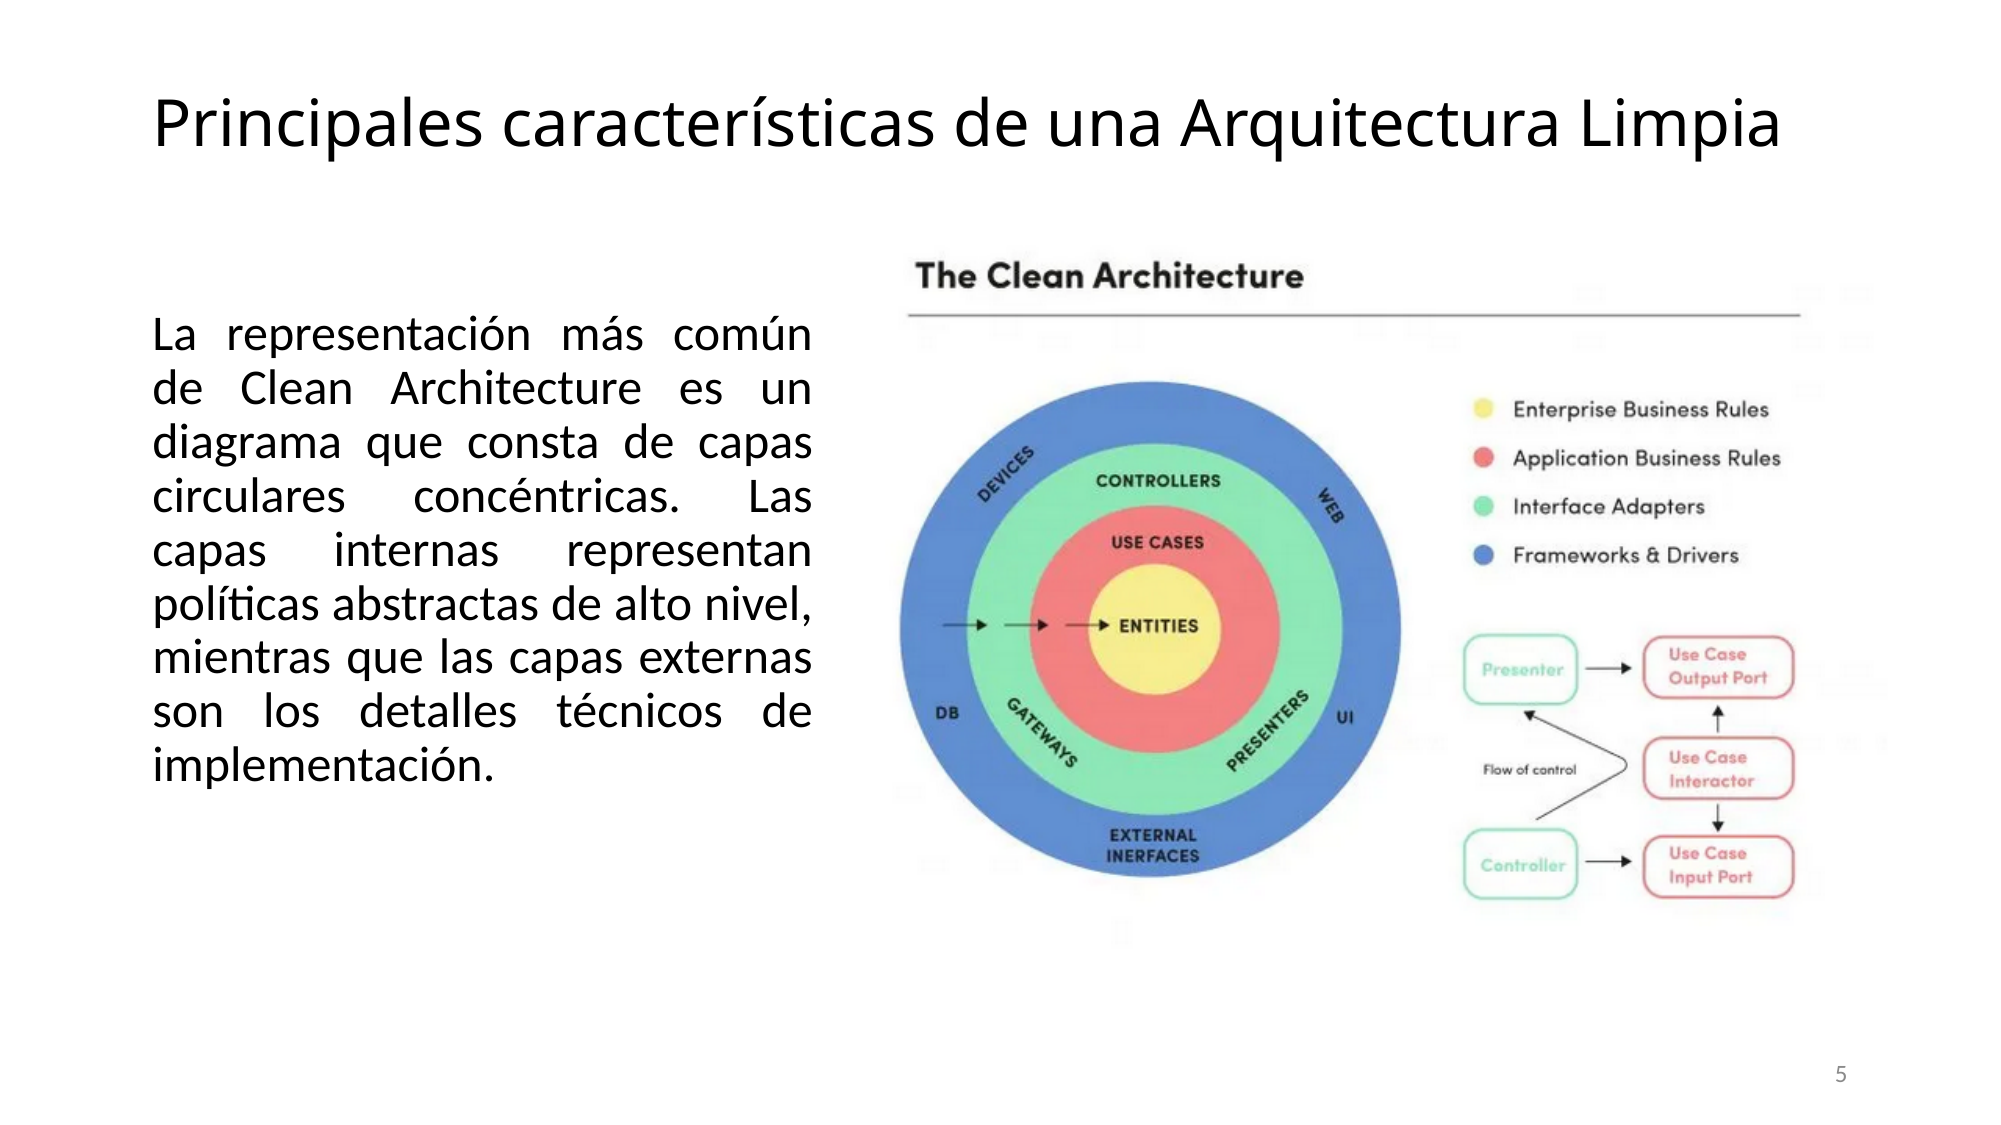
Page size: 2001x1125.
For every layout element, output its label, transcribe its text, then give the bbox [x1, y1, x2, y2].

picture [849, 226, 1914, 961]
list La representación más común de Clean Architecture es un diagrama que consta de capas circulares concéntricas. Las capas internas representan políticas abstractas de alto nivel, mientras que las capas externas son los detalles técnicos de implementación. [137, 299, 829, 1014]
title Principales características de una Arquitectura Limpia [137, 59, 1863, 278]
slide_number 5 [1412, 1042, 1863, 1103]
